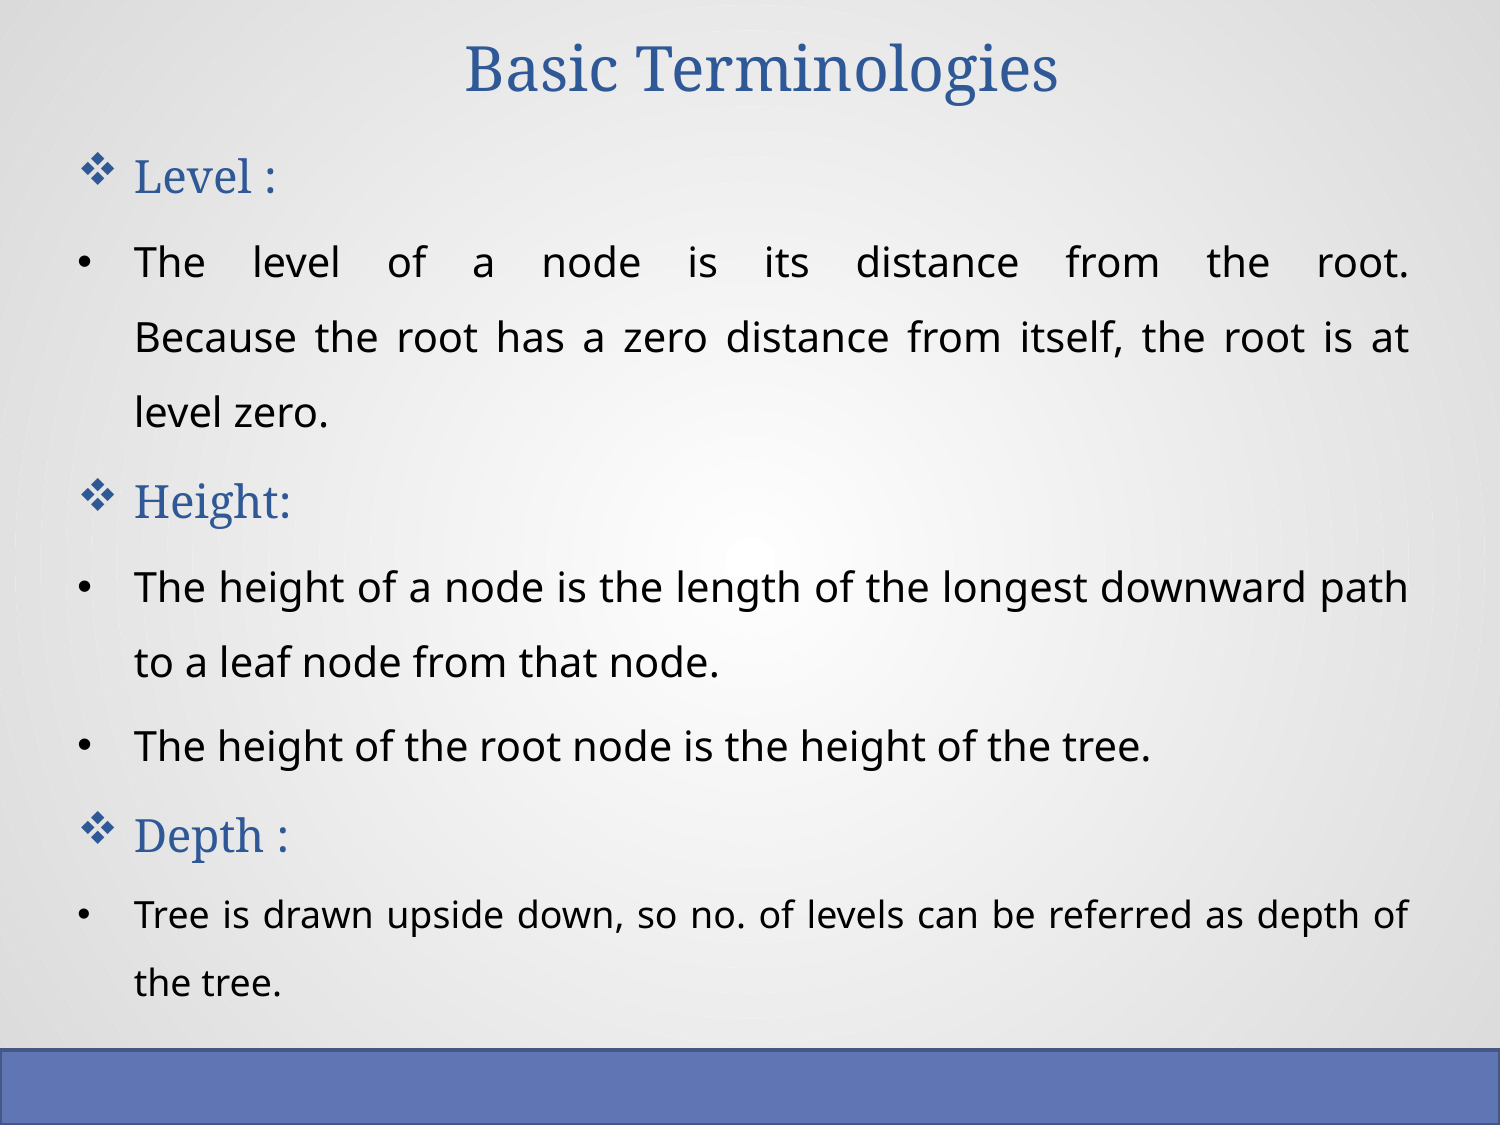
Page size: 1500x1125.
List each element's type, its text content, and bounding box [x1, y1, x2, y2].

list Level : The level of a node is its distance from the root. Because the root has a zero distance from itself, the root is at level zero. Height: The height of a node is the length of the longest downward path to a leaf node from that node. The height of the root node is the height of the tree. Depth : Tree is drawn upside down, so no. of levels can be referred as depth of the tree. [62, 112, 1425, 1013]
text_box [0, 1048, 1500, 1125]
title Basic Terminologies [87, 0, 1438, 100]
